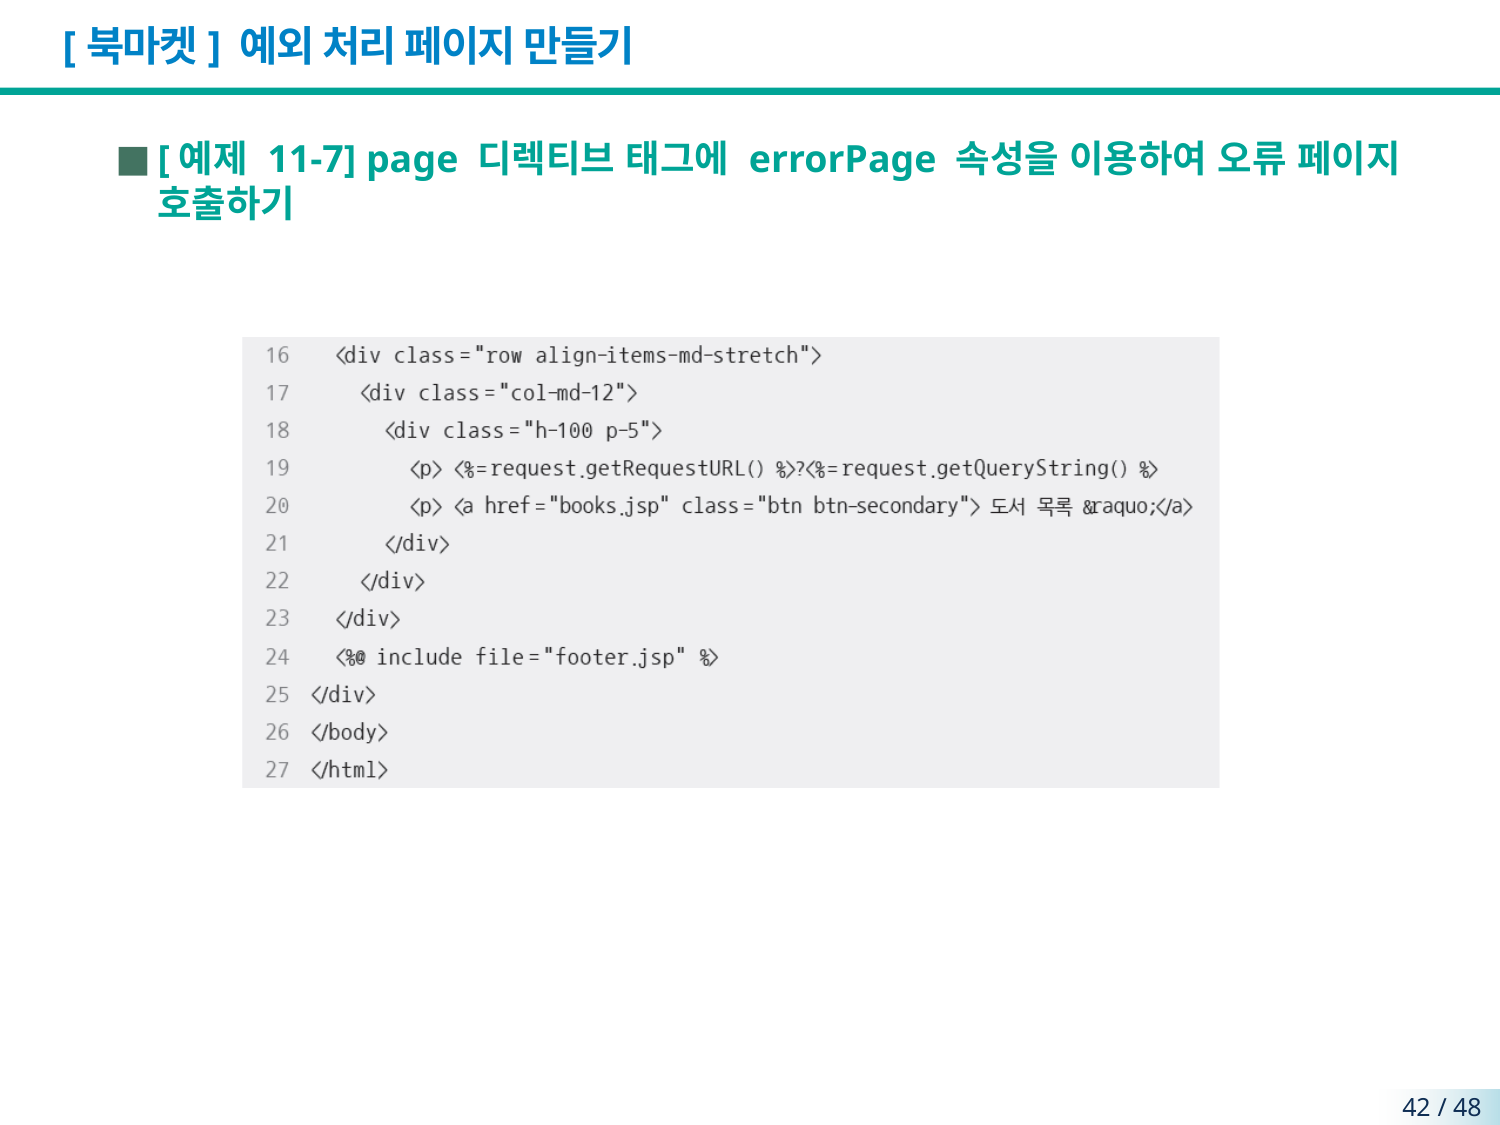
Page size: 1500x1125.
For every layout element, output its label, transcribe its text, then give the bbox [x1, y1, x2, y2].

list [예제 11-7] page 디렉티브 태그에 errorPage 속성을 이용하여 오류 페이지 호출하기 [100, 127, 1459, 1050]
title [북마켓] 예외 처리 페이지 만들기 [47, 5, 1325, 84]
picture [240, 336, 1223, 789]
